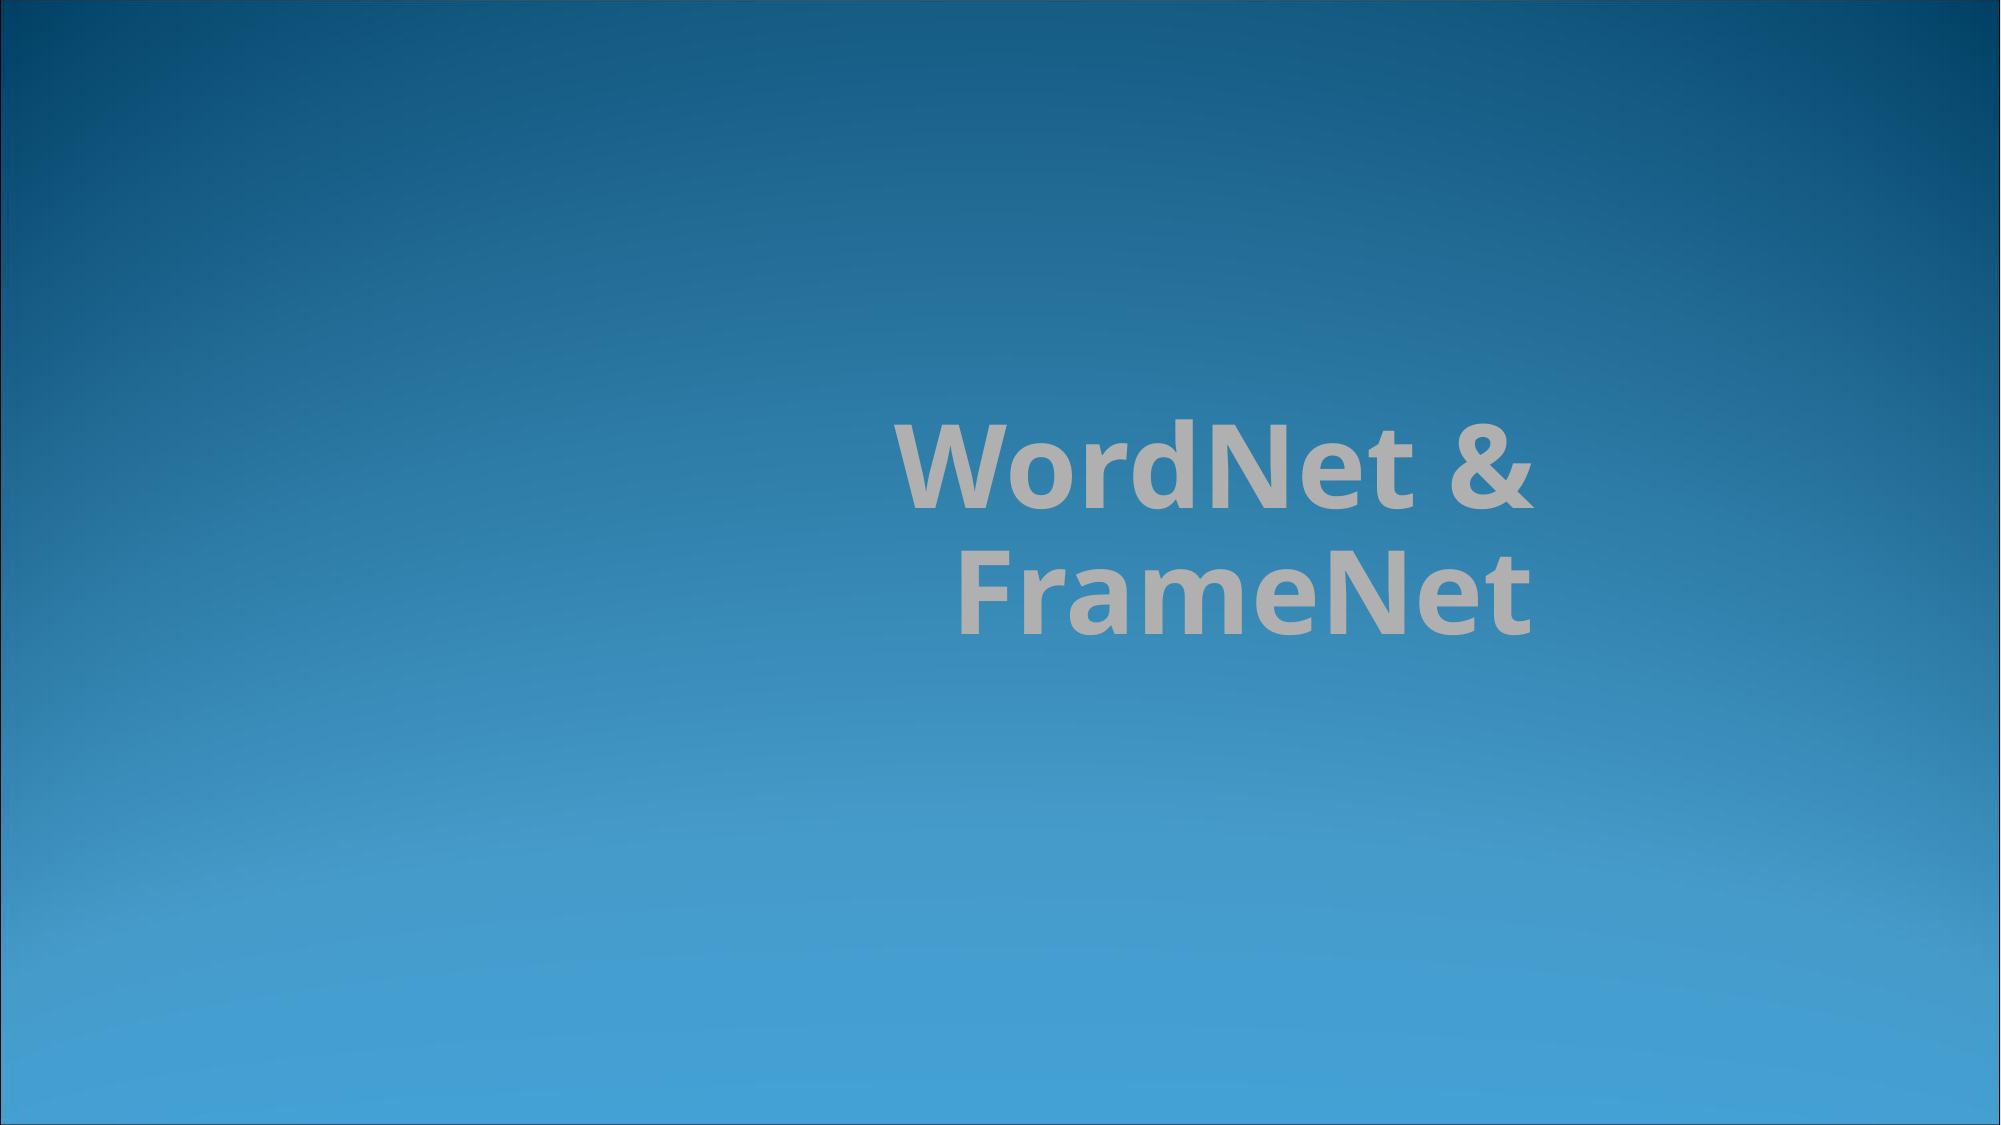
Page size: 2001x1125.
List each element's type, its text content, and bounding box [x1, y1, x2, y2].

picture [0, 0, 2001, 1125]
title WordNet & FrameNet [437, 462, 1538, 613]
